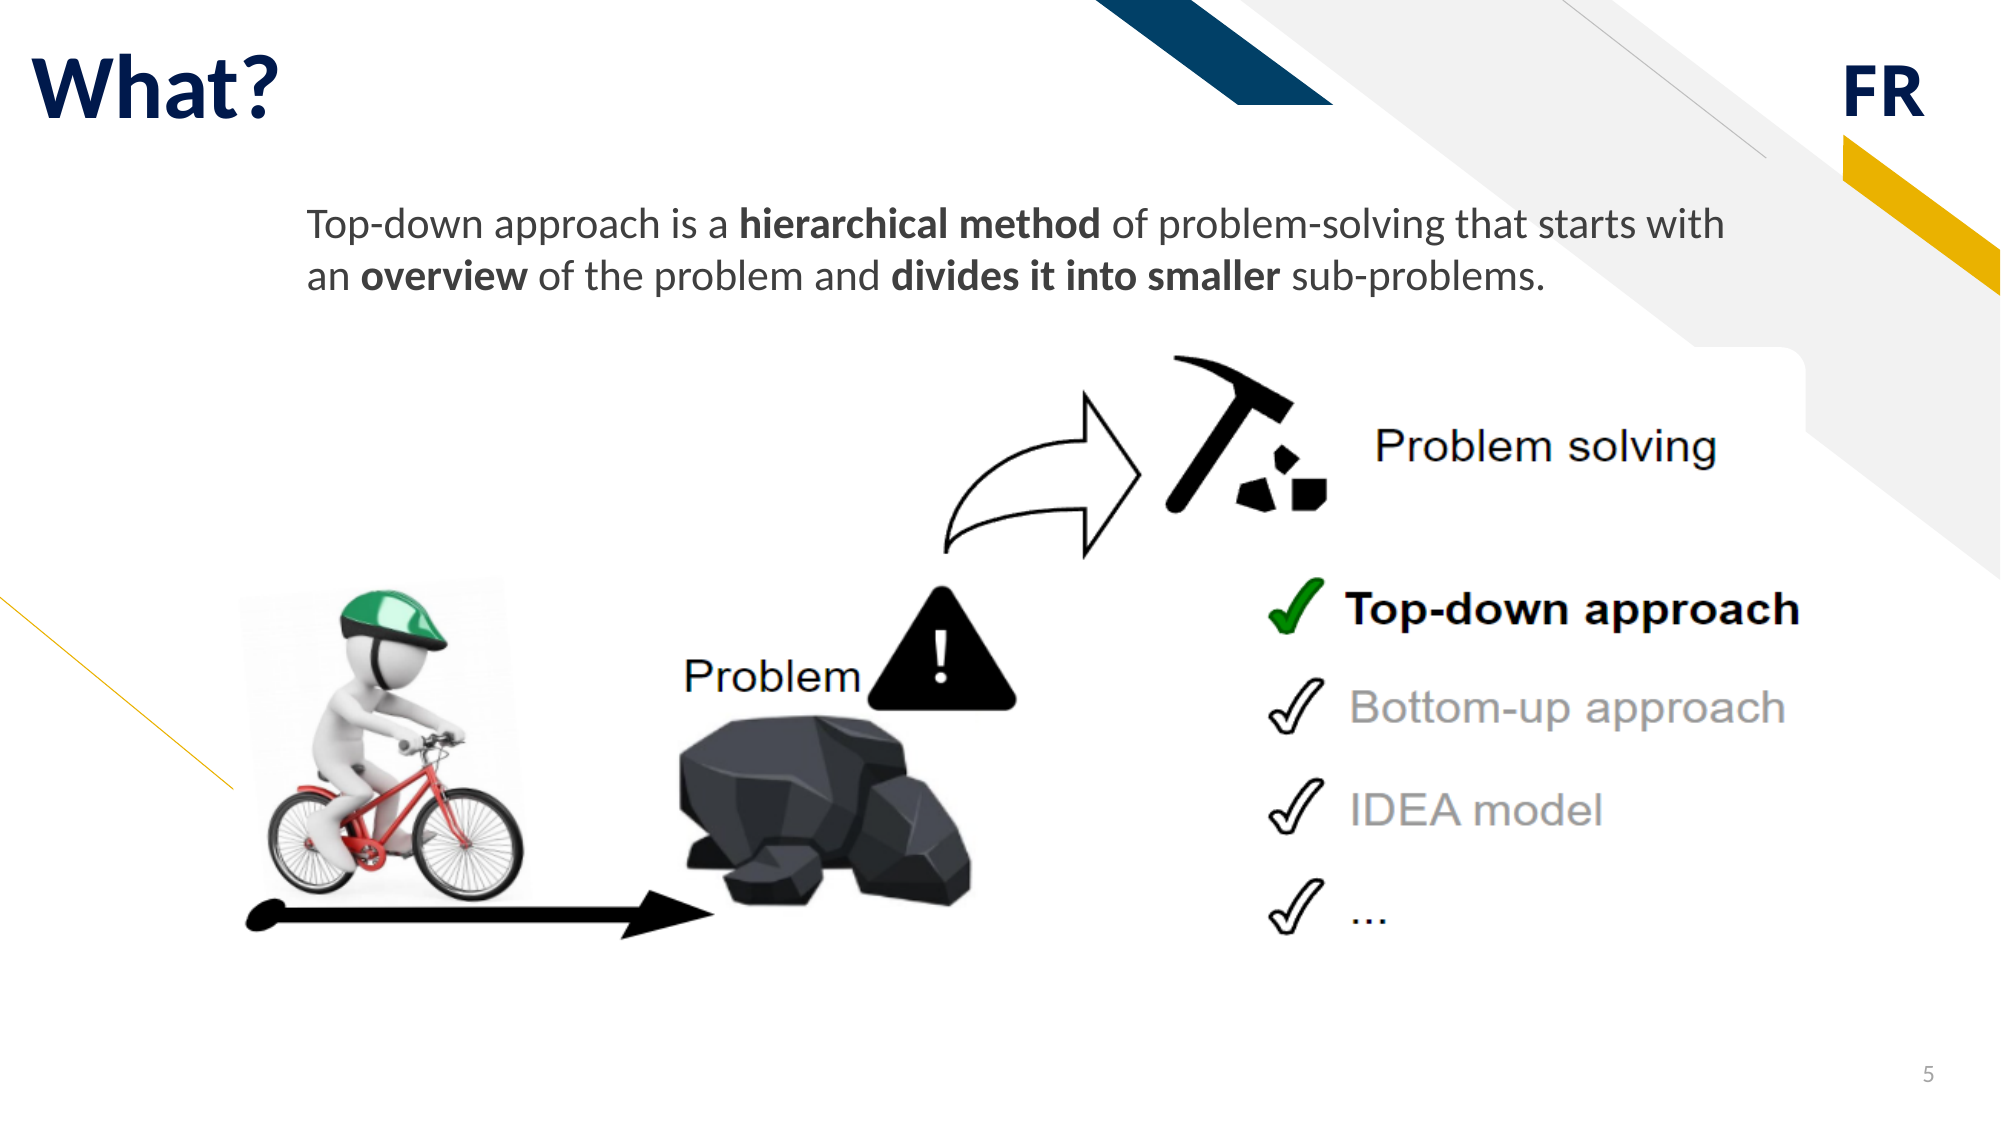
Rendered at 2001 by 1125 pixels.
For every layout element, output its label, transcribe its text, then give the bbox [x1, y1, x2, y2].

slide_number 5 [1828, 1042, 1950, 1103]
list Top-down approach is a hierarchical method of problem-solving that starts with an overview of the problem and divides it into smaller sub-problems. [291, 179, 1748, 307]
title What? [15, 2, 338, 139]
picture [233, 347, 1806, 949]
